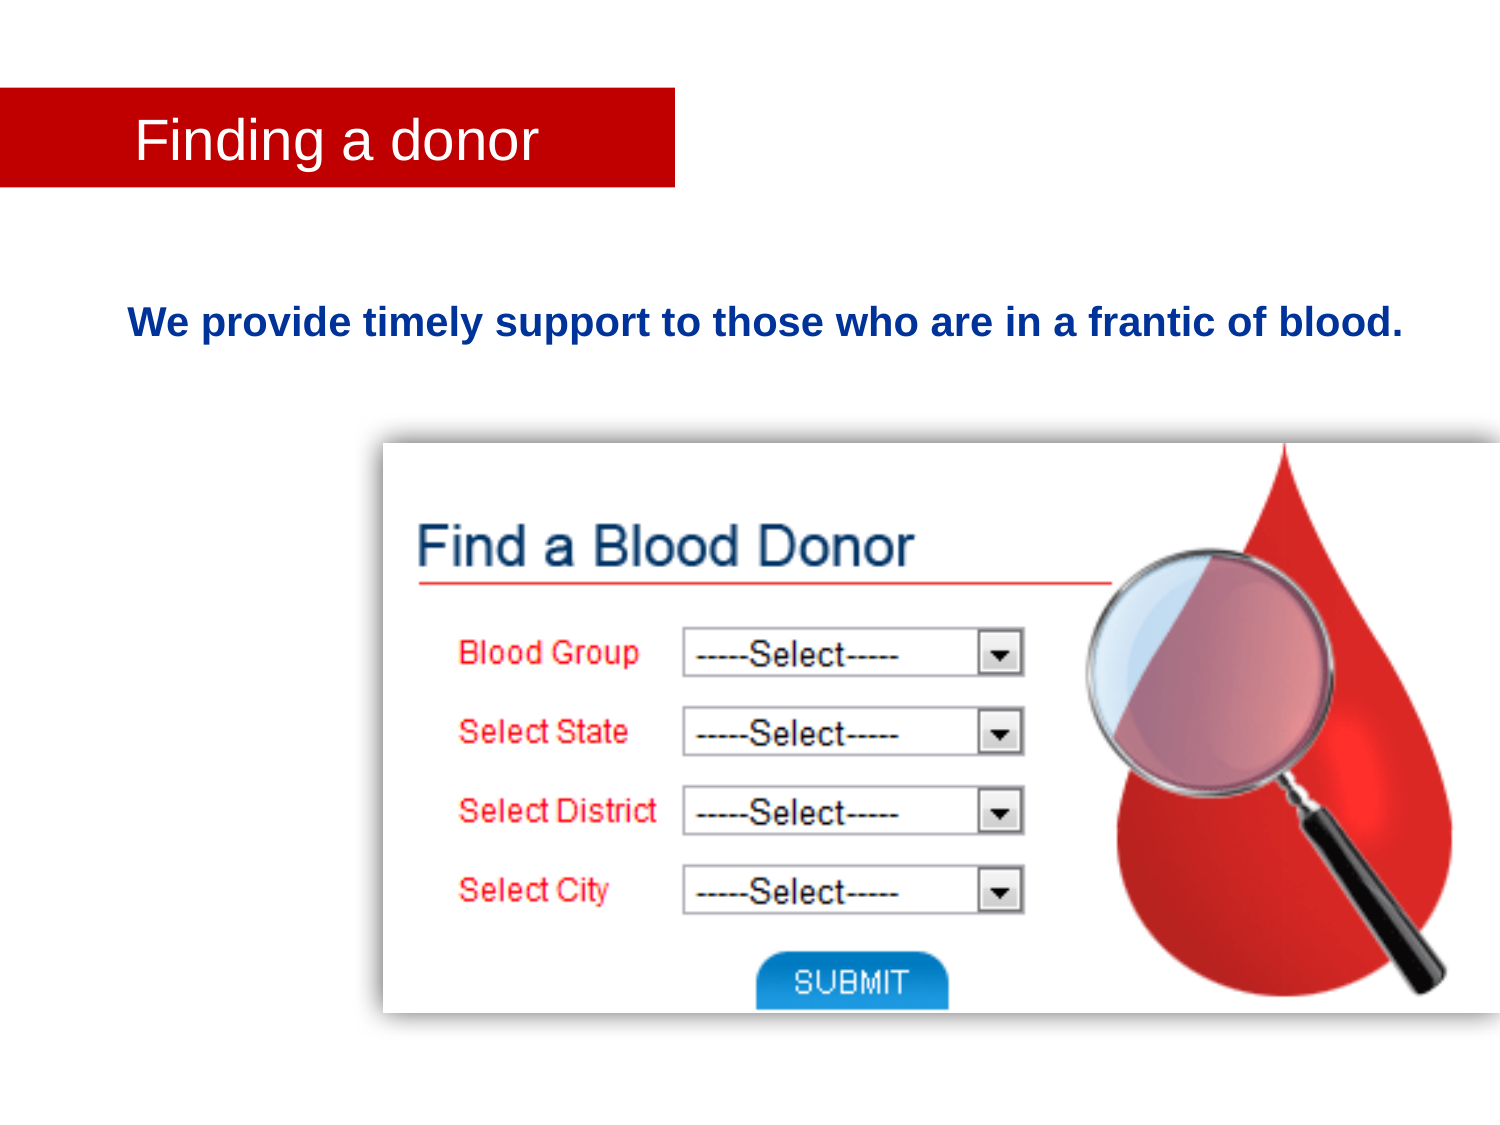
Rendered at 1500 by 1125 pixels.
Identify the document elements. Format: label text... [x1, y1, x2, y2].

text_box We provide timely support to those who are in a frantic of blood. [112, 287, 1425, 353]
picture [383, 443, 1500, 1013]
text_box Finding a donor [0, 85, 677, 190]
